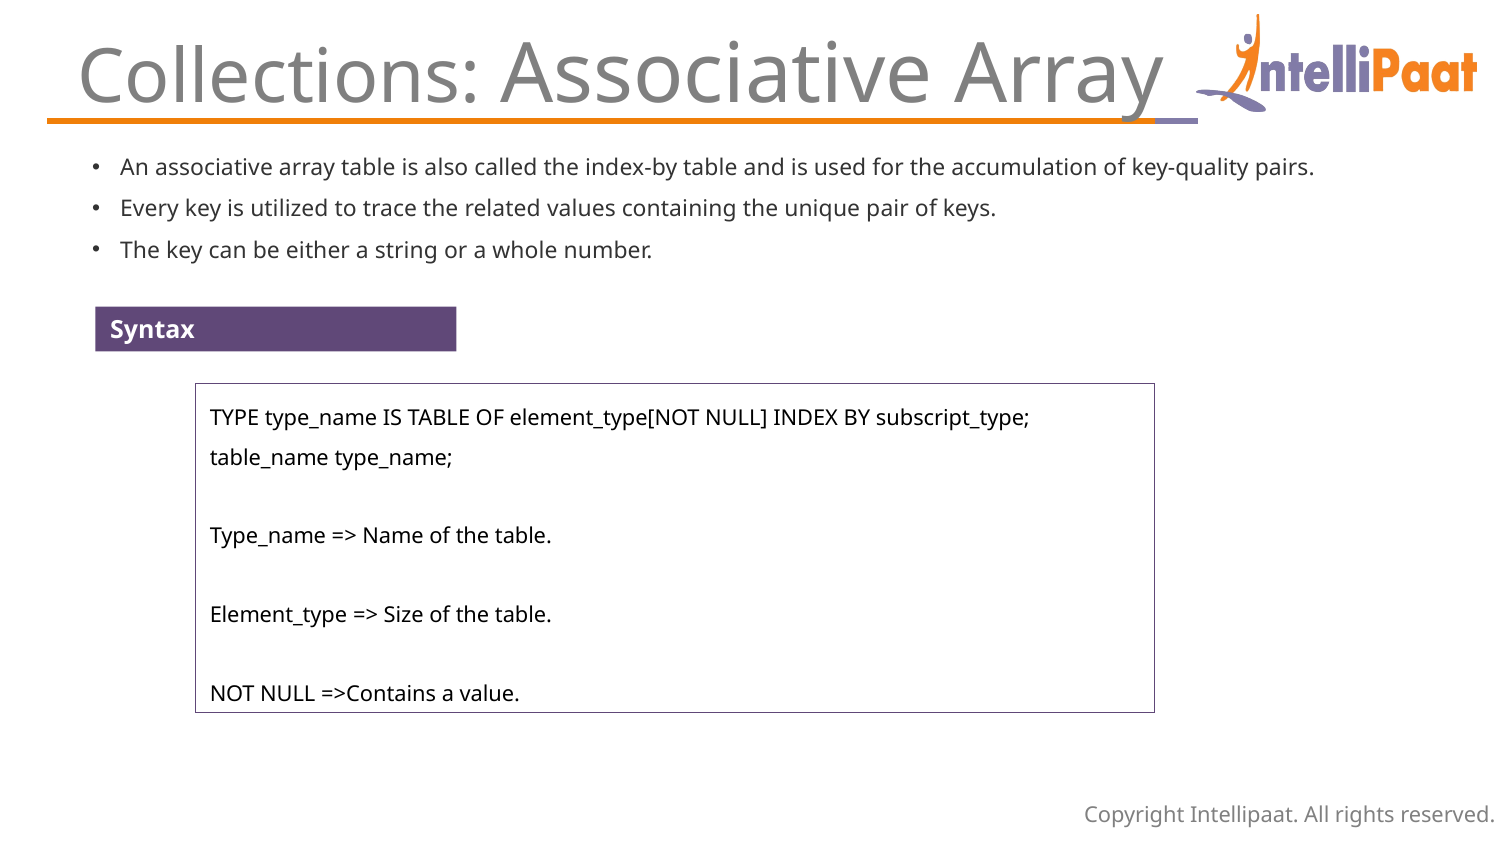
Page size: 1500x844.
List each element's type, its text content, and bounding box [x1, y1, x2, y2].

picture [1196, 14, 1477, 112]
text_box An associative array table is also called the index-by table and is used for the accumulation of key-quality pairs. Every key is utilized to trace the related values containing the unique pair of keys. The key can be either a string or a whole number. [77, 131, 1412, 270]
text_box Collections: Associative Array [77, 23, 1290, 119]
text_box Syntax [95, 306, 457, 352]
text_box TYPE type_name IS TABLE OF element_type[NOT NULL] INDEX BY subscript_type; table_name type_name; Type_name => Name of the table. Element_type => Size of the table. NOT NULL =>Contains a value. [195, 383, 1155, 713]
